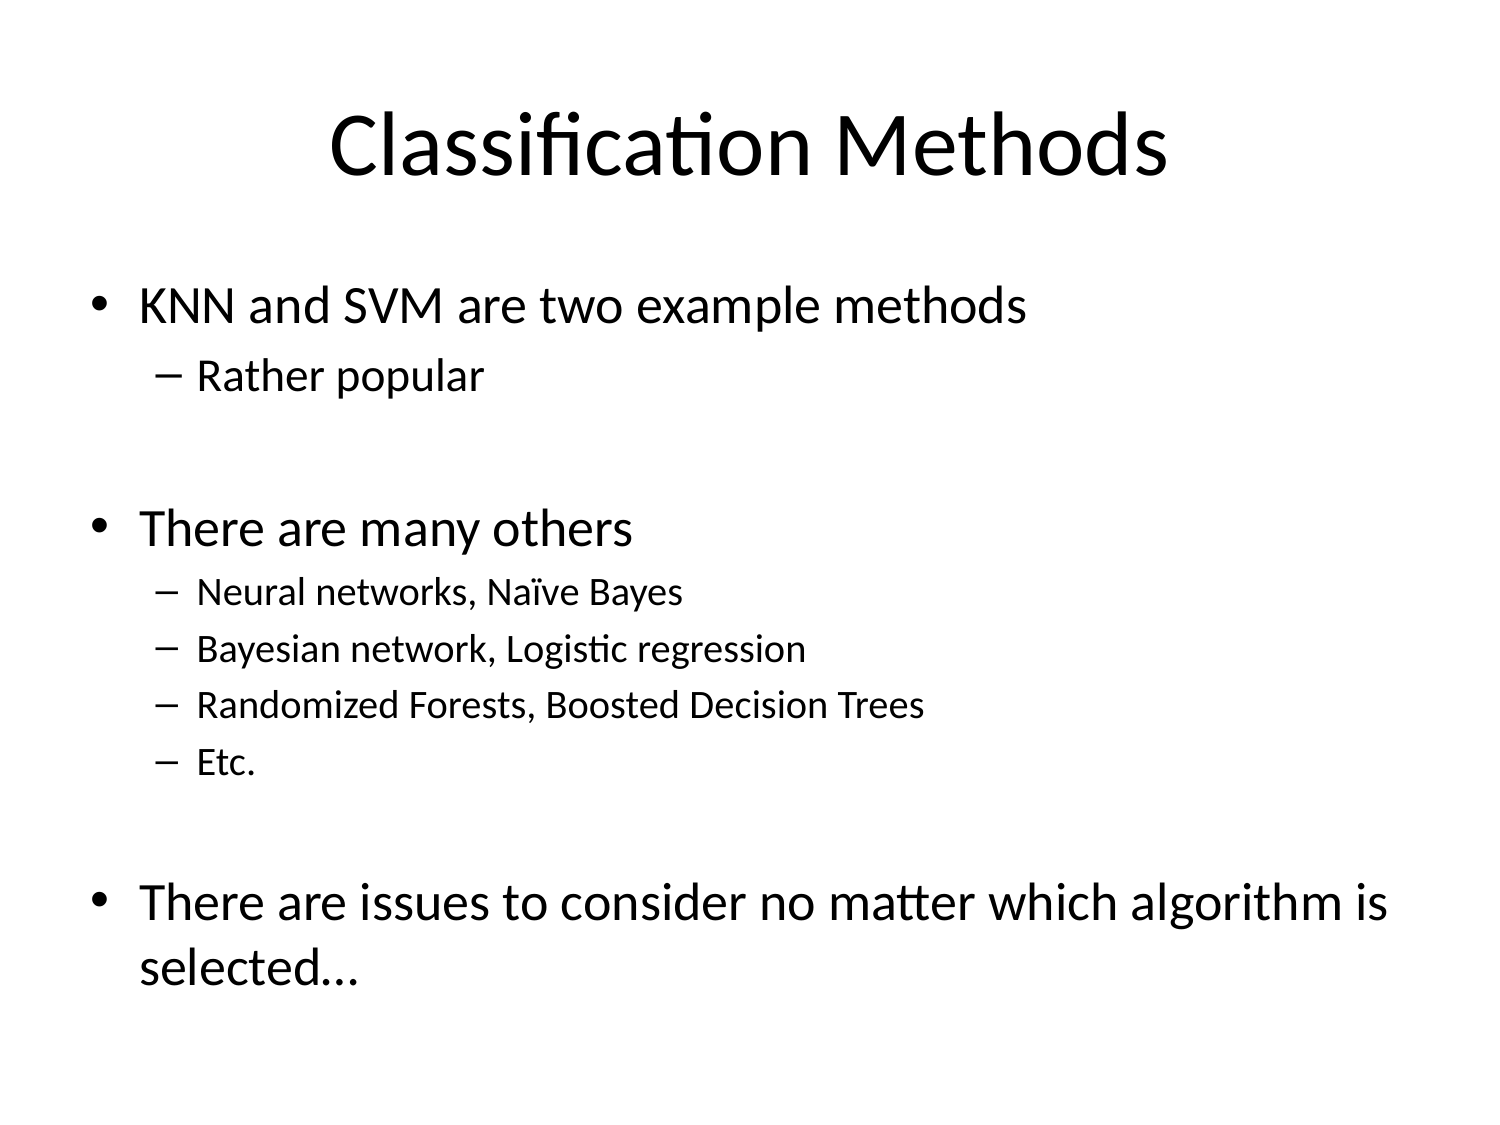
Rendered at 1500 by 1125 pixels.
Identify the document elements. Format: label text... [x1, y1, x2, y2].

list KNN and SVM are two example methods Rather popular There are many others Neural networks, Naïve Bayes Bayesian network, Logistic regression Randomized Forests, Boosted Decision Trees Etc. There are issues to consider no matter which algorithm is selected… [75, 262, 1425, 1005]
title Classification Methods [75, 45, 1425, 233]
